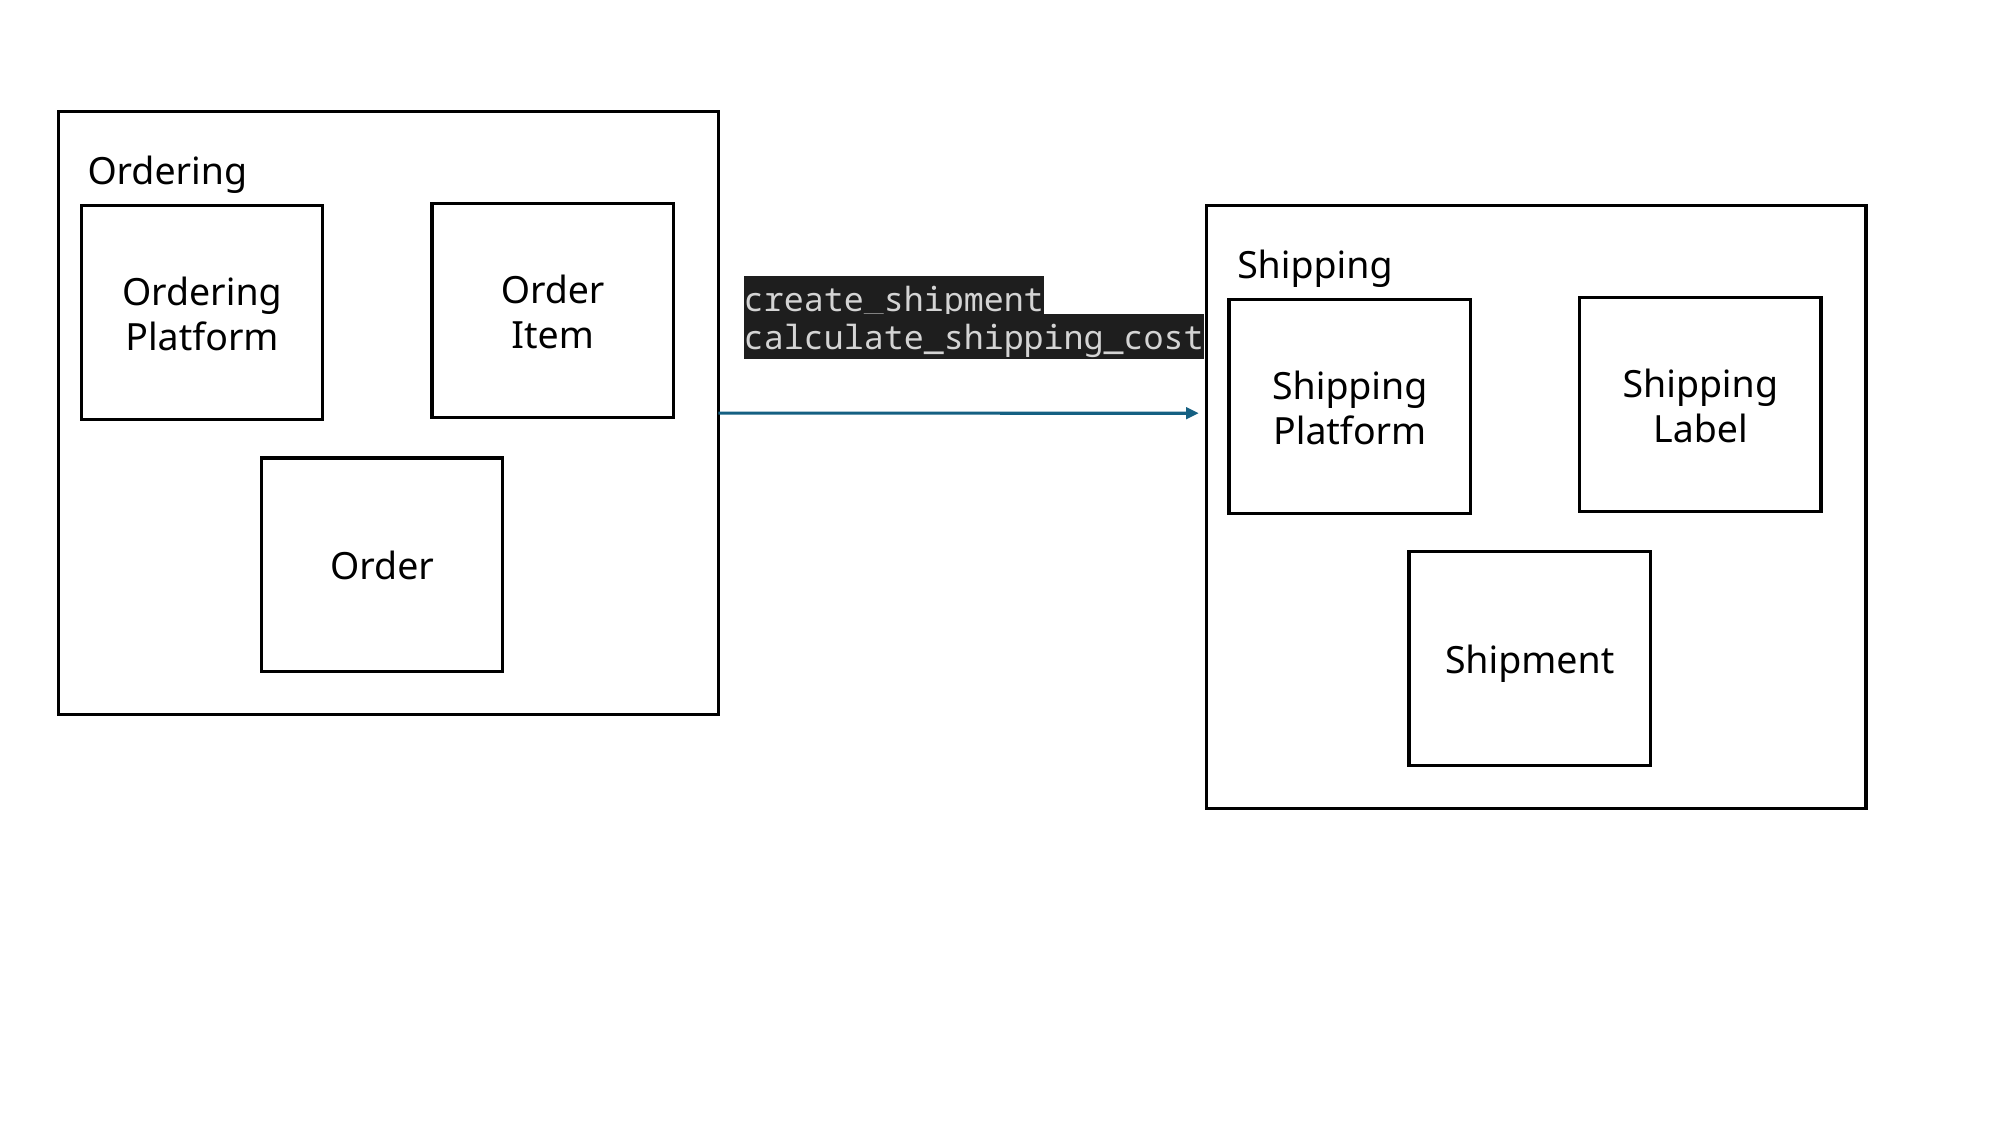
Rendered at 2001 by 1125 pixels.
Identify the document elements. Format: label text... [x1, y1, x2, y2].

text_box create_shipment [729, 270, 1206, 308]
text_box calculate_shipping_cost [729, 308, 1206, 364]
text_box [58, 111, 719, 715]
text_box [1206, 205, 1867, 809]
